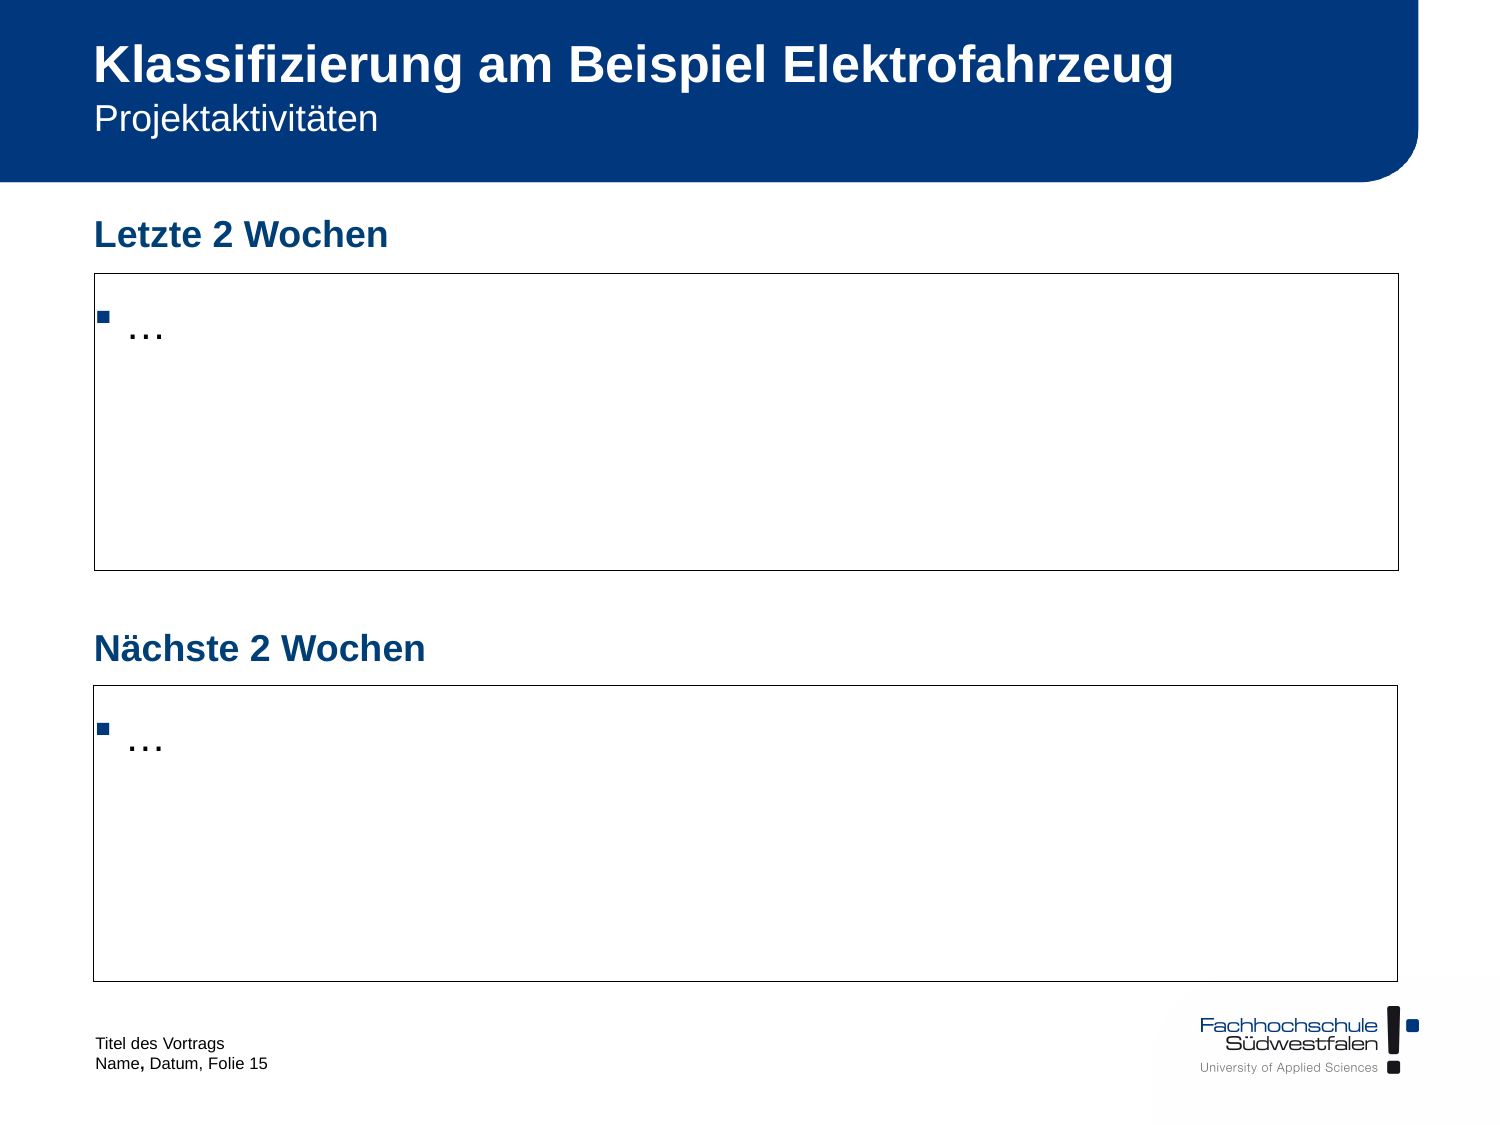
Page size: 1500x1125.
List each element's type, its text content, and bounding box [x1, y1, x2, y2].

list … [94, 273, 1399, 571]
title Klassifizierung am Beispiel Elektrofahrzeug [94, 29, 1419, 93]
text_box Projektaktivitäten [93, 93, 1419, 140]
list Letzte 2 Wochen [94, 180, 1419, 285]
text_box Nächste 2 Wochen [93, 595, 1419, 697]
picture [0, 0, 1419, 183]
picture [1152, 976, 1500, 1125]
text_box … [93, 685, 1398, 982]
